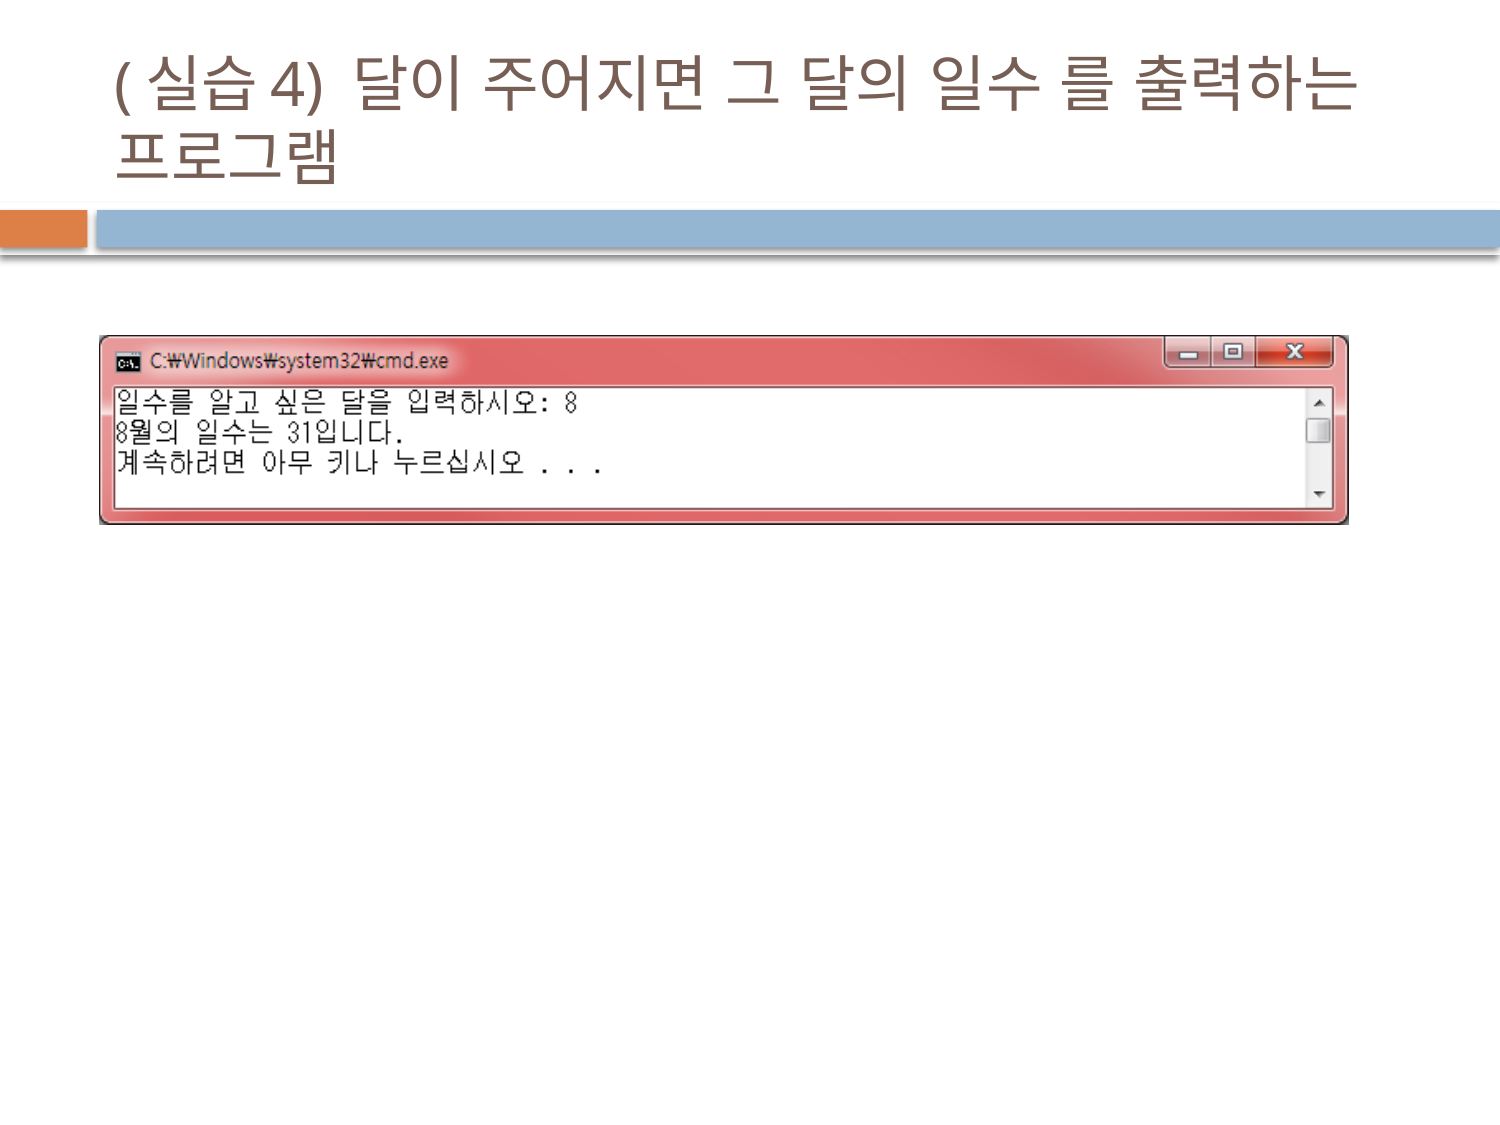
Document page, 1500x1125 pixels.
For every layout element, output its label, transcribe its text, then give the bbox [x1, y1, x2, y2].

title (실습4) 달이 주어지면 그 달의 일수 를 출력하는 프로그램 [99, 75, 1438, 200]
text_box [0, 0, 1500, 75]
picture [99, 335, 1349, 525]
